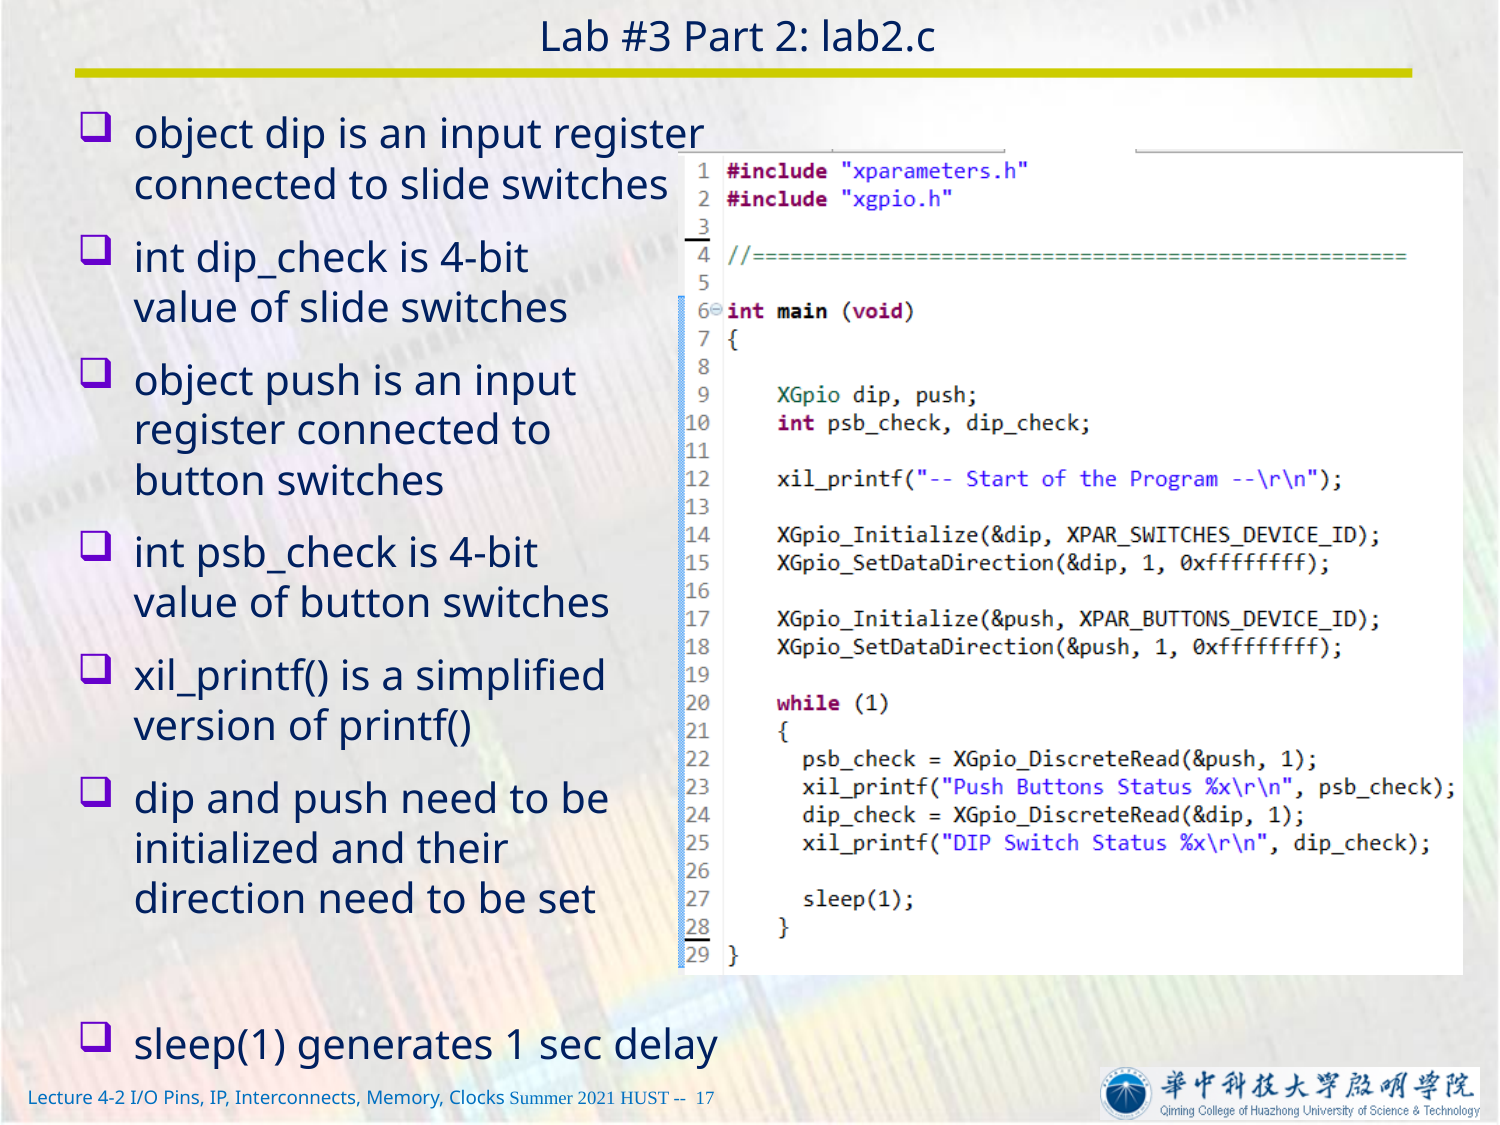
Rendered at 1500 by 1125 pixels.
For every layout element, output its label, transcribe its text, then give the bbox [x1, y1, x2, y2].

list object dip is an input register connected to slide switches int dip_check is 4-bit value of slide switches object push is an input register connected to button switches int psb_check is 4-bit value of button switches xil_printf() is a simplified version of printf() dip and push need to be initialized and their direction need to be set sleep(1) generates 1 sec delay [62, 99, 750, 1060]
picture [0, 0, 1500, 1125]
title Lab #3 Part 2: lab2.c [24, 10, 1450, 73]
